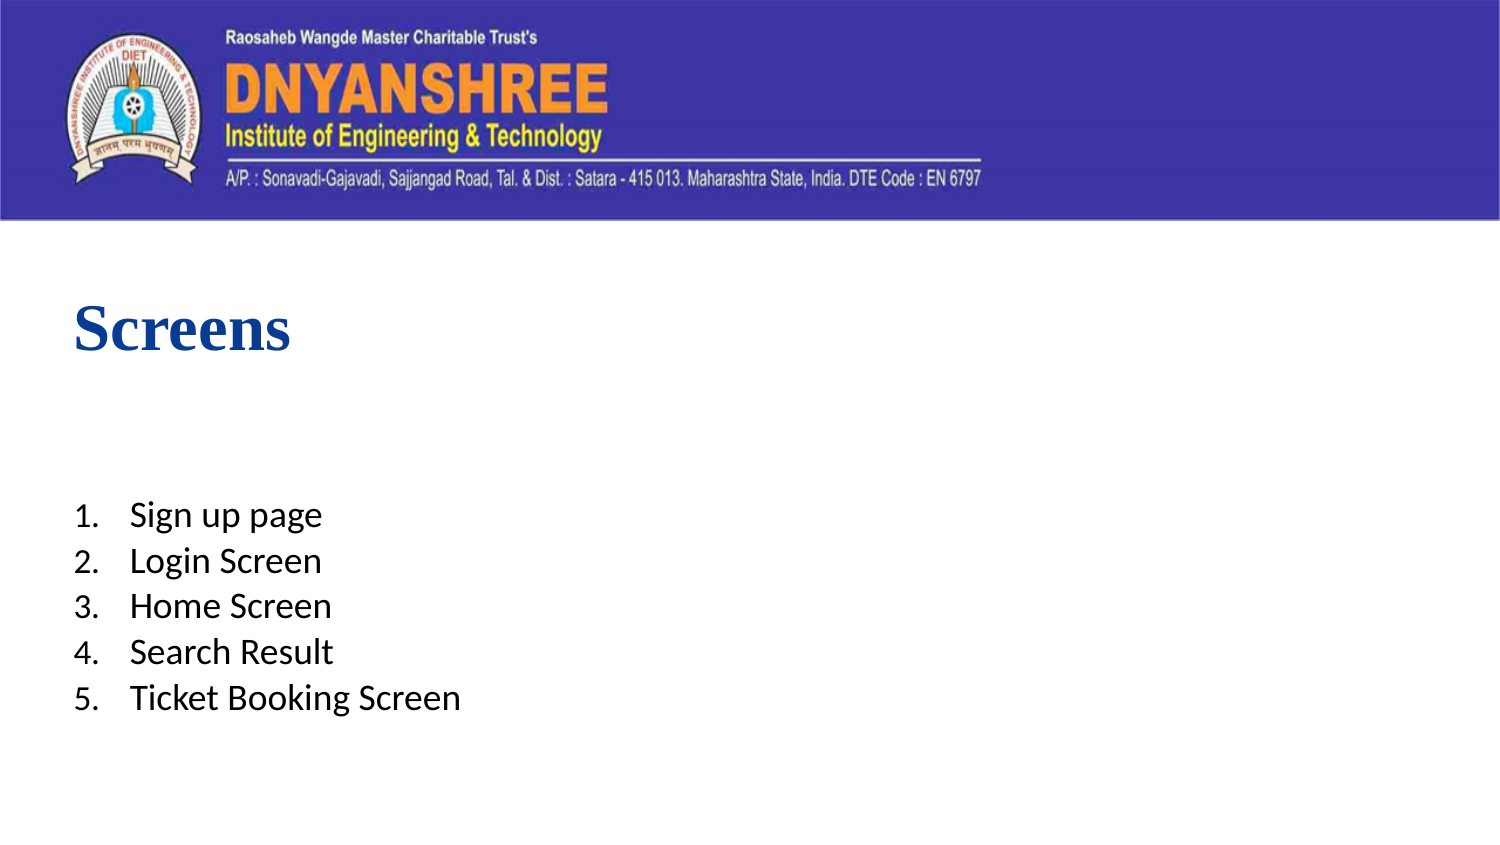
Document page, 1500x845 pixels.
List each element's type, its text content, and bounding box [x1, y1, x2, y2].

text_box Screens Sign up page Login Screen Home Screen Search Result Ticket Booking Screen [58, 268, 1442, 778]
picture [0, 0, 1500, 222]
